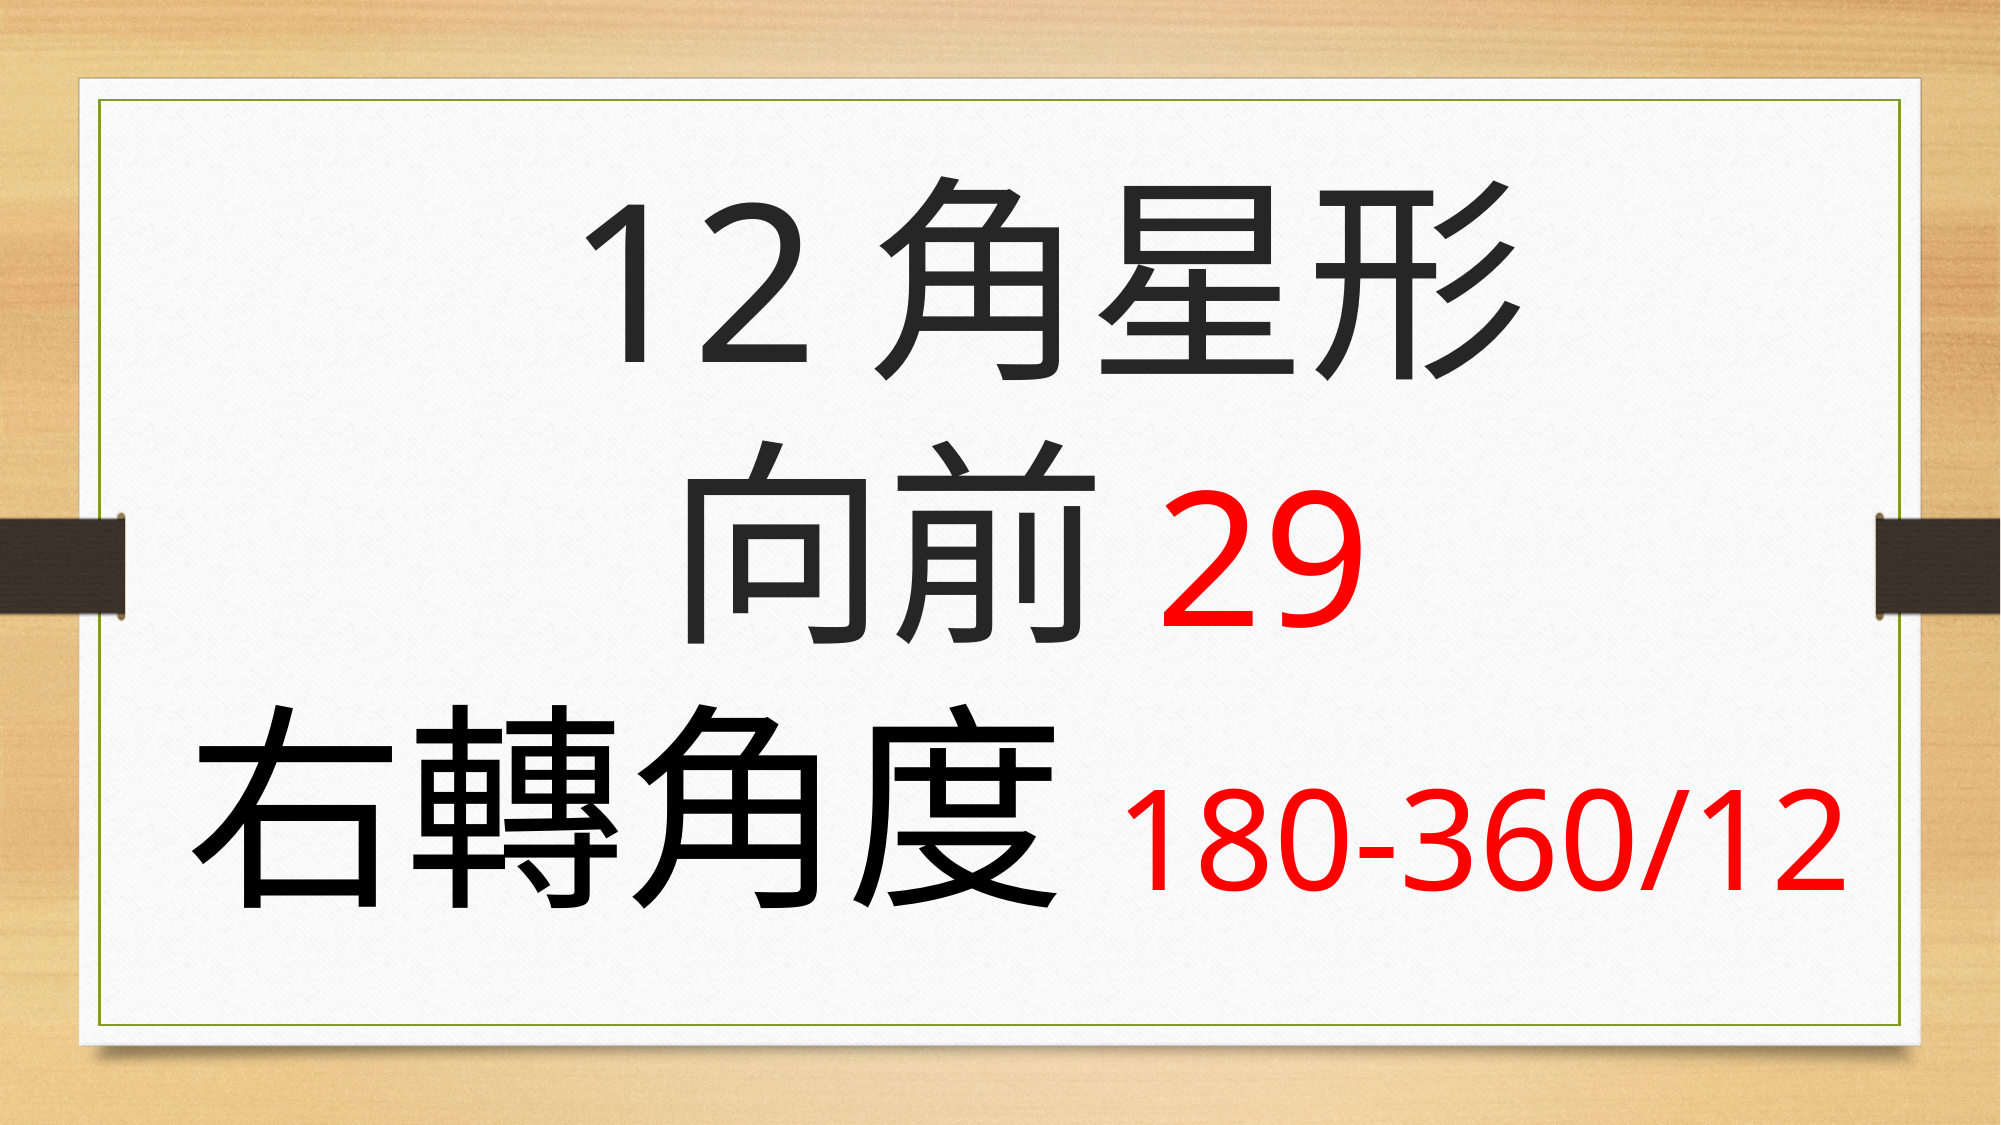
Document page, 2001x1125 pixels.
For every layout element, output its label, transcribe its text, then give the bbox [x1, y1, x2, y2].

picture [0, 0, 2001, 1125]
title 12角星形 向前29 右轉角度180-360/12 [164, 121, 1874, 956]
